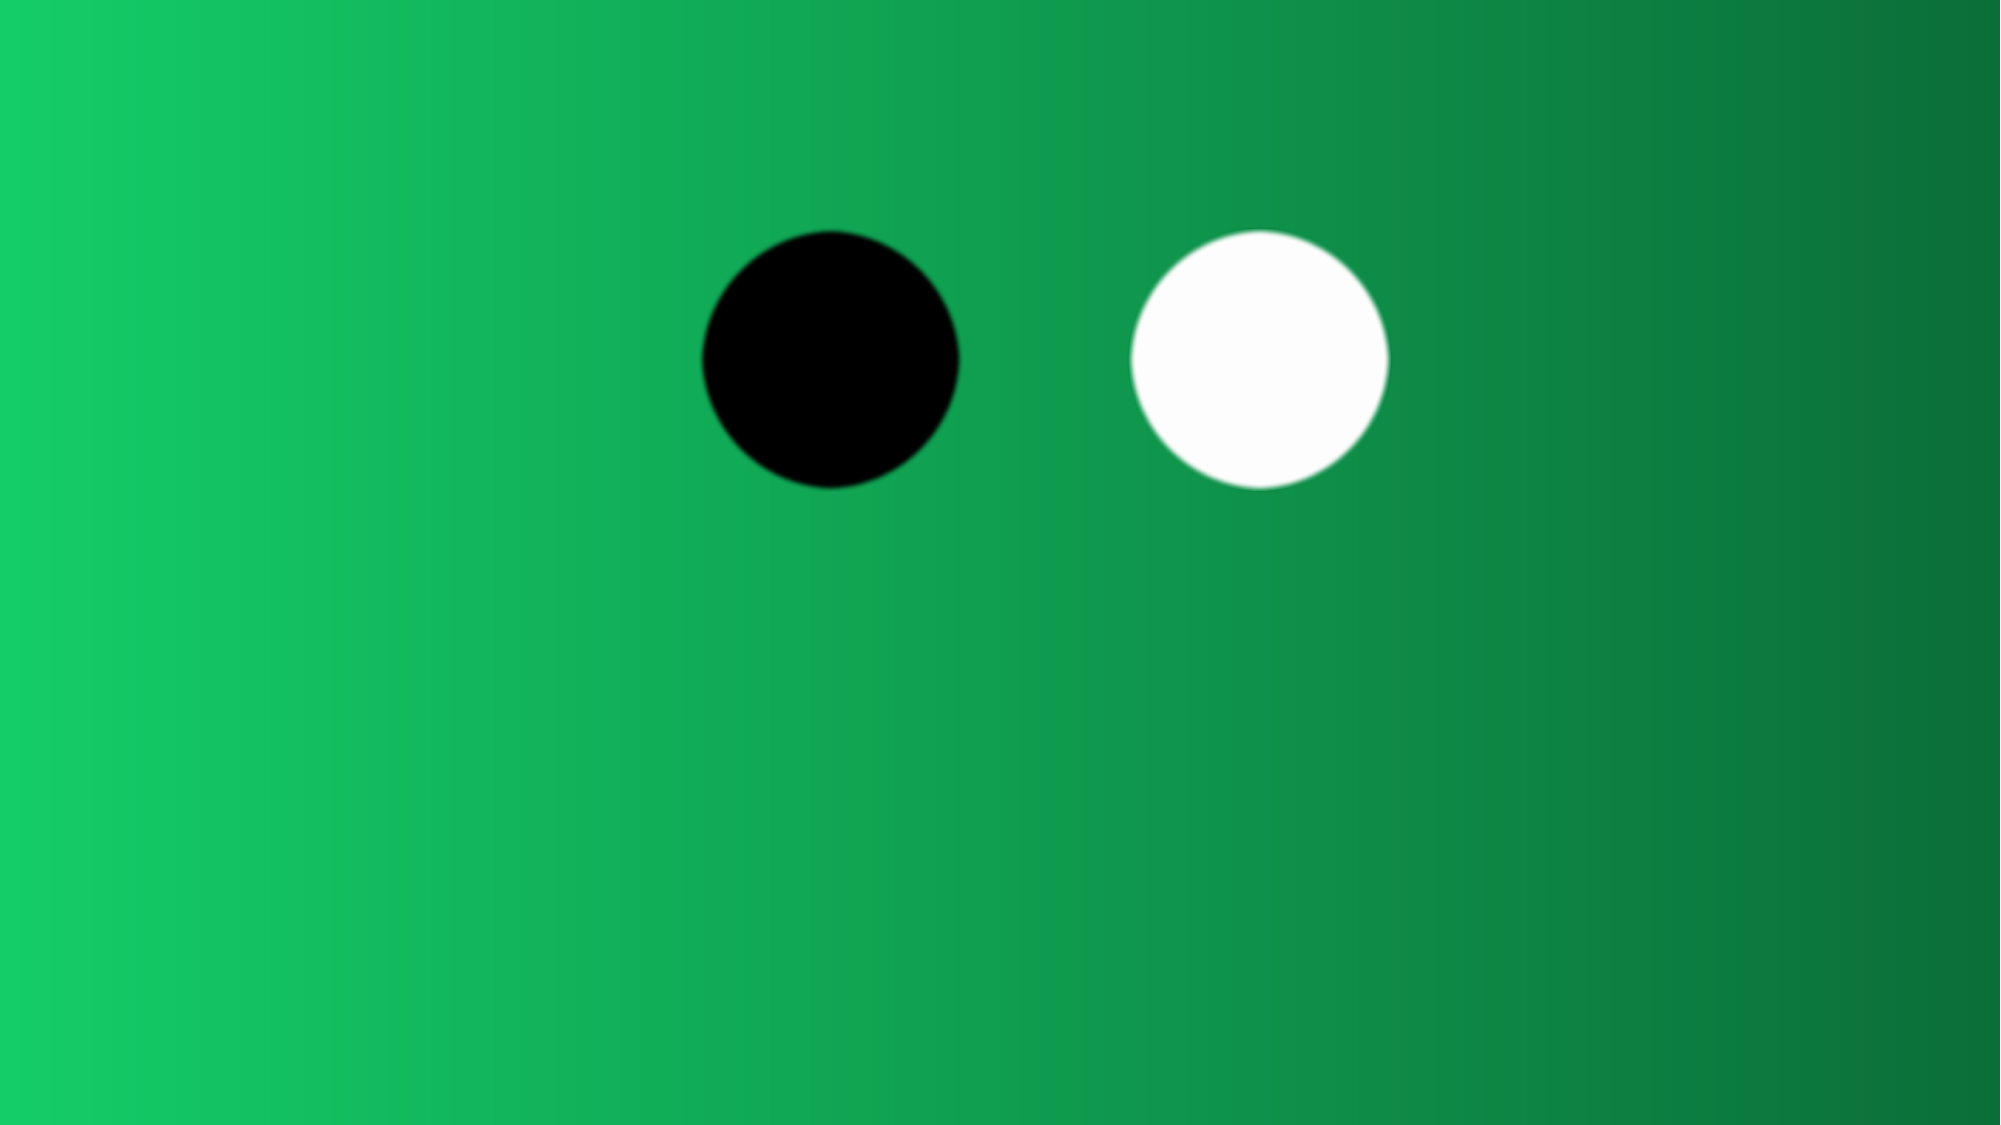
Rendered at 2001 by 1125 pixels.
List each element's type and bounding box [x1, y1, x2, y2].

text_box [1136, 236, 1384, 484]
text_box [707, 236, 955, 484]
